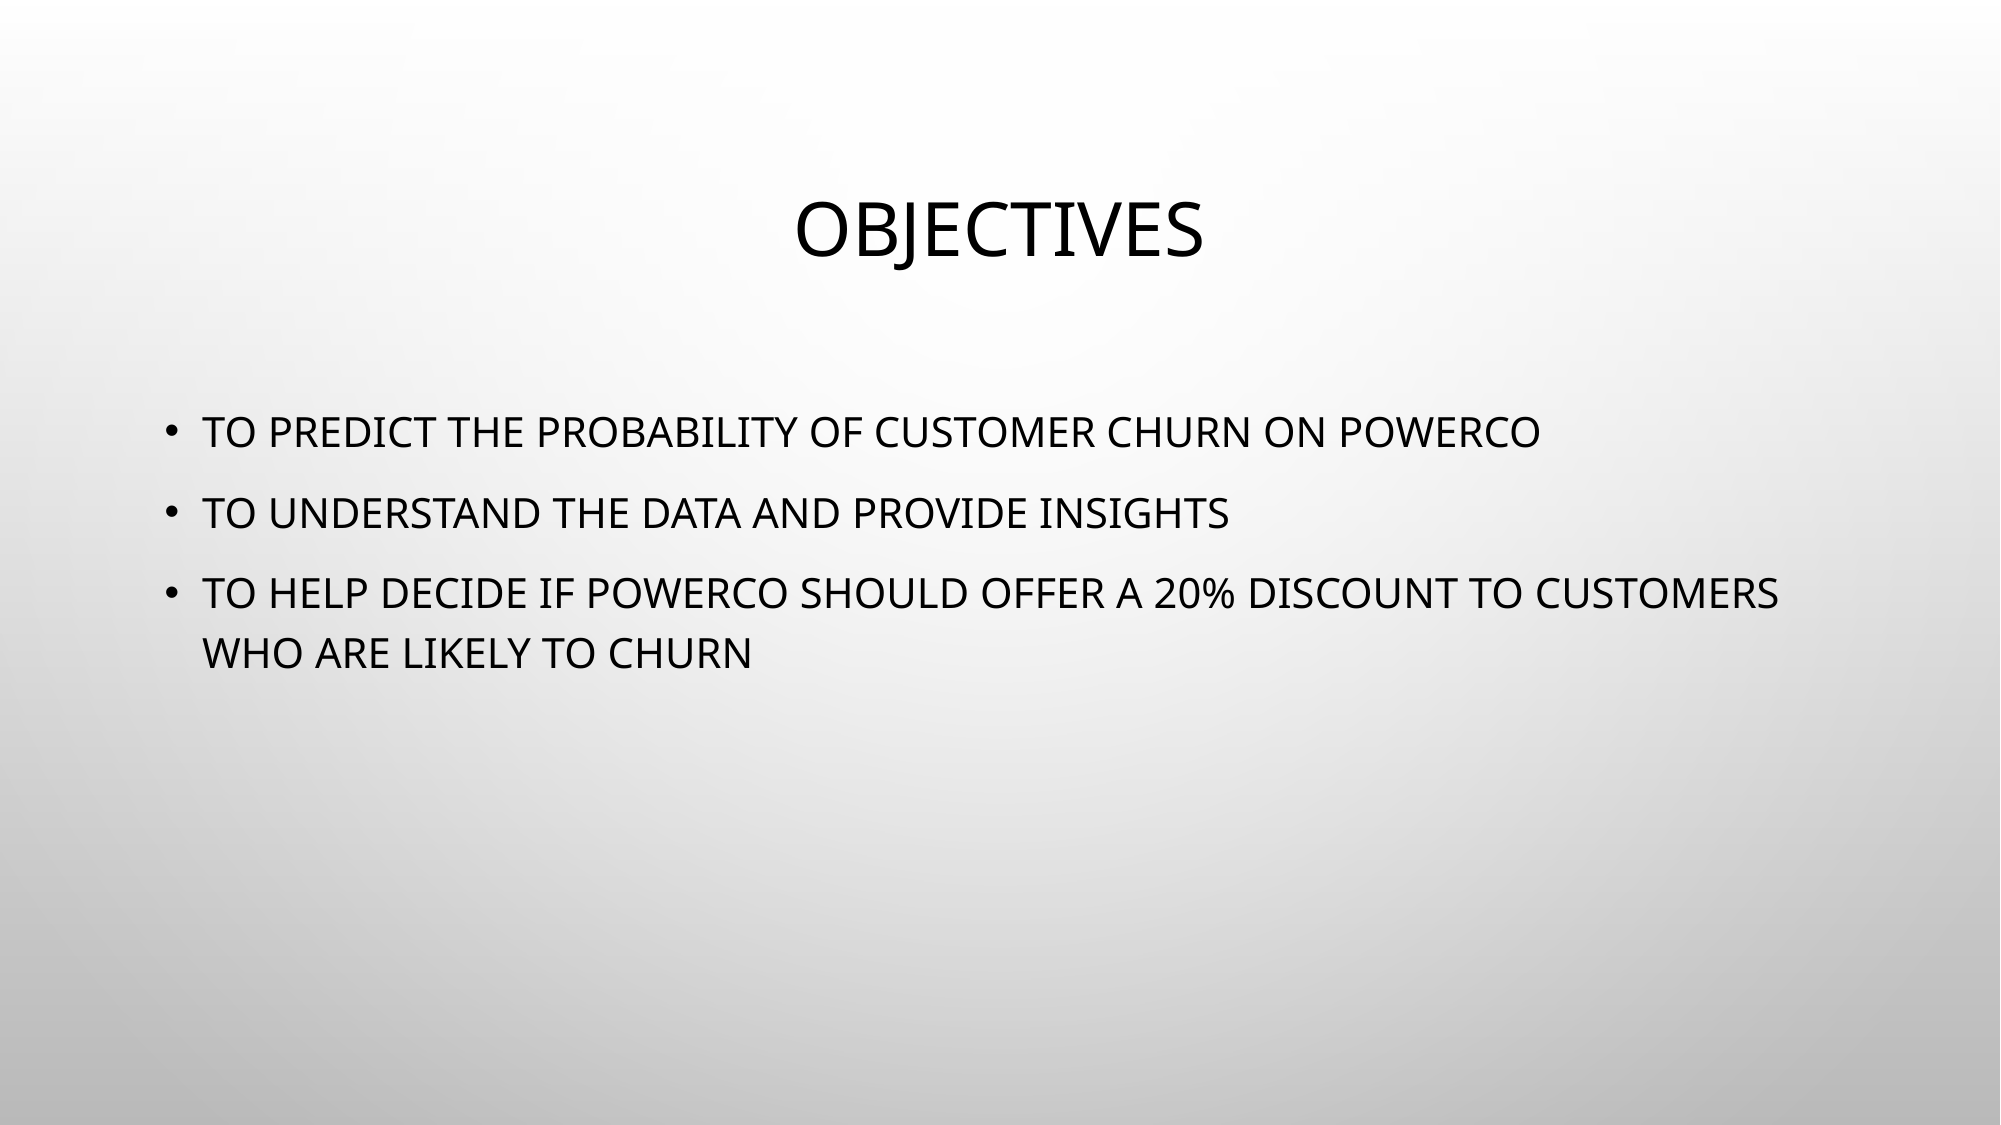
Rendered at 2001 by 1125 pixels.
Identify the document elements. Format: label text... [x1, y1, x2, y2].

picture [0, 0, 2000, 1125]
list To predict the probability of customer churn on Powerco To understand the data and provide insights To help decide if PowerCo should offer a 20% discount to customers who are likely to churn [149, 388, 1850, 950]
title Objectives [149, 101, 1850, 364]
